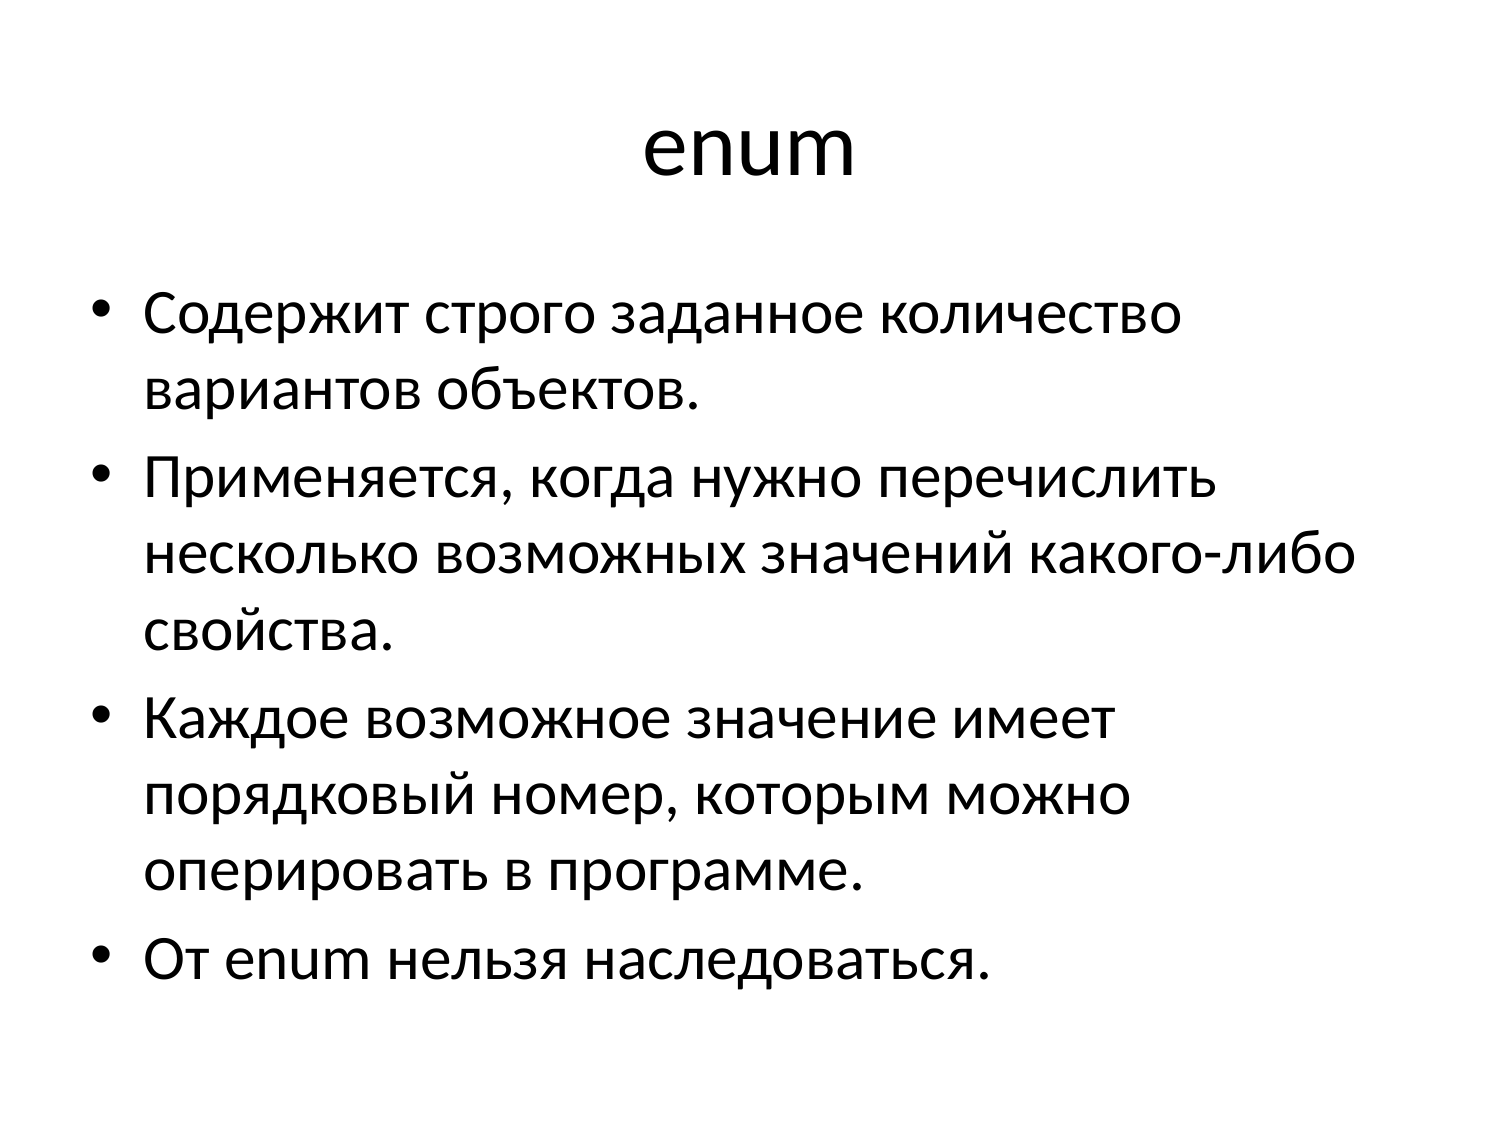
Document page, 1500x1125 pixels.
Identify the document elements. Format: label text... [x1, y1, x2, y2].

title enum [75, 45, 1425, 233]
list Содержит строго заданное количество вариантов объектов. Применяется, когда нужно перечислить несколько возможных значений какого-либо свойства. Каждое возможное значение имеет порядковый номер, которым можно оперировать в программе. От enum нельзя наследоваться. [75, 262, 1425, 1005]
